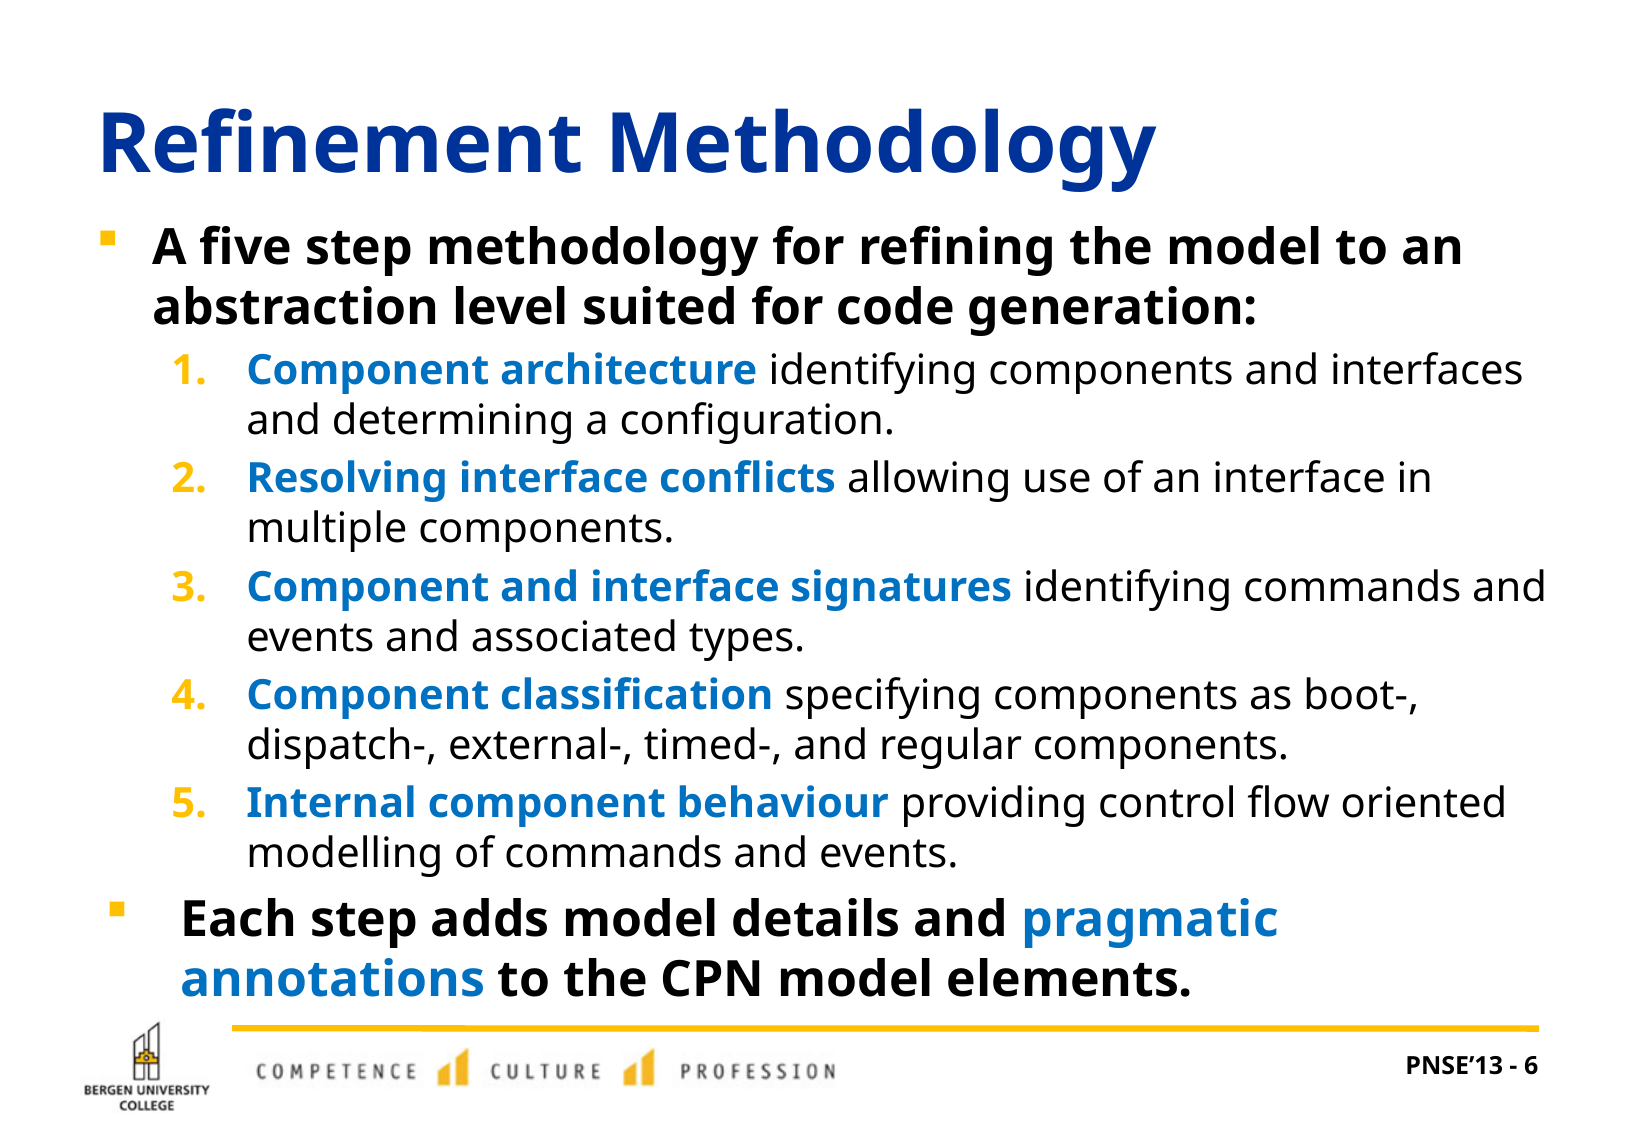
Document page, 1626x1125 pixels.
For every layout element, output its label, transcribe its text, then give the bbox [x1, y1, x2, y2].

title Refinement Methodology [80, 44, 1544, 206]
picture [233, 1047, 877, 1096]
list A five step methodology for refining the model to an abstraction level suited for code generation: Component architecture identifying components and interfaces and determining a configuration. Resolving interface conflicts allowing use of an interface in multiple components. Component and interface signatures identifying commands and events and associated types. Component classification specifying components as boot-, dispatch-, external-, timed-, and regular components. Internal component behaviour providing control flow oriented modelling of commands and events. Each step adds model details and pragmatic annotations to the CPN model elements. [80, 206, 1581, 841]
picture [80, 1017, 216, 1119]
